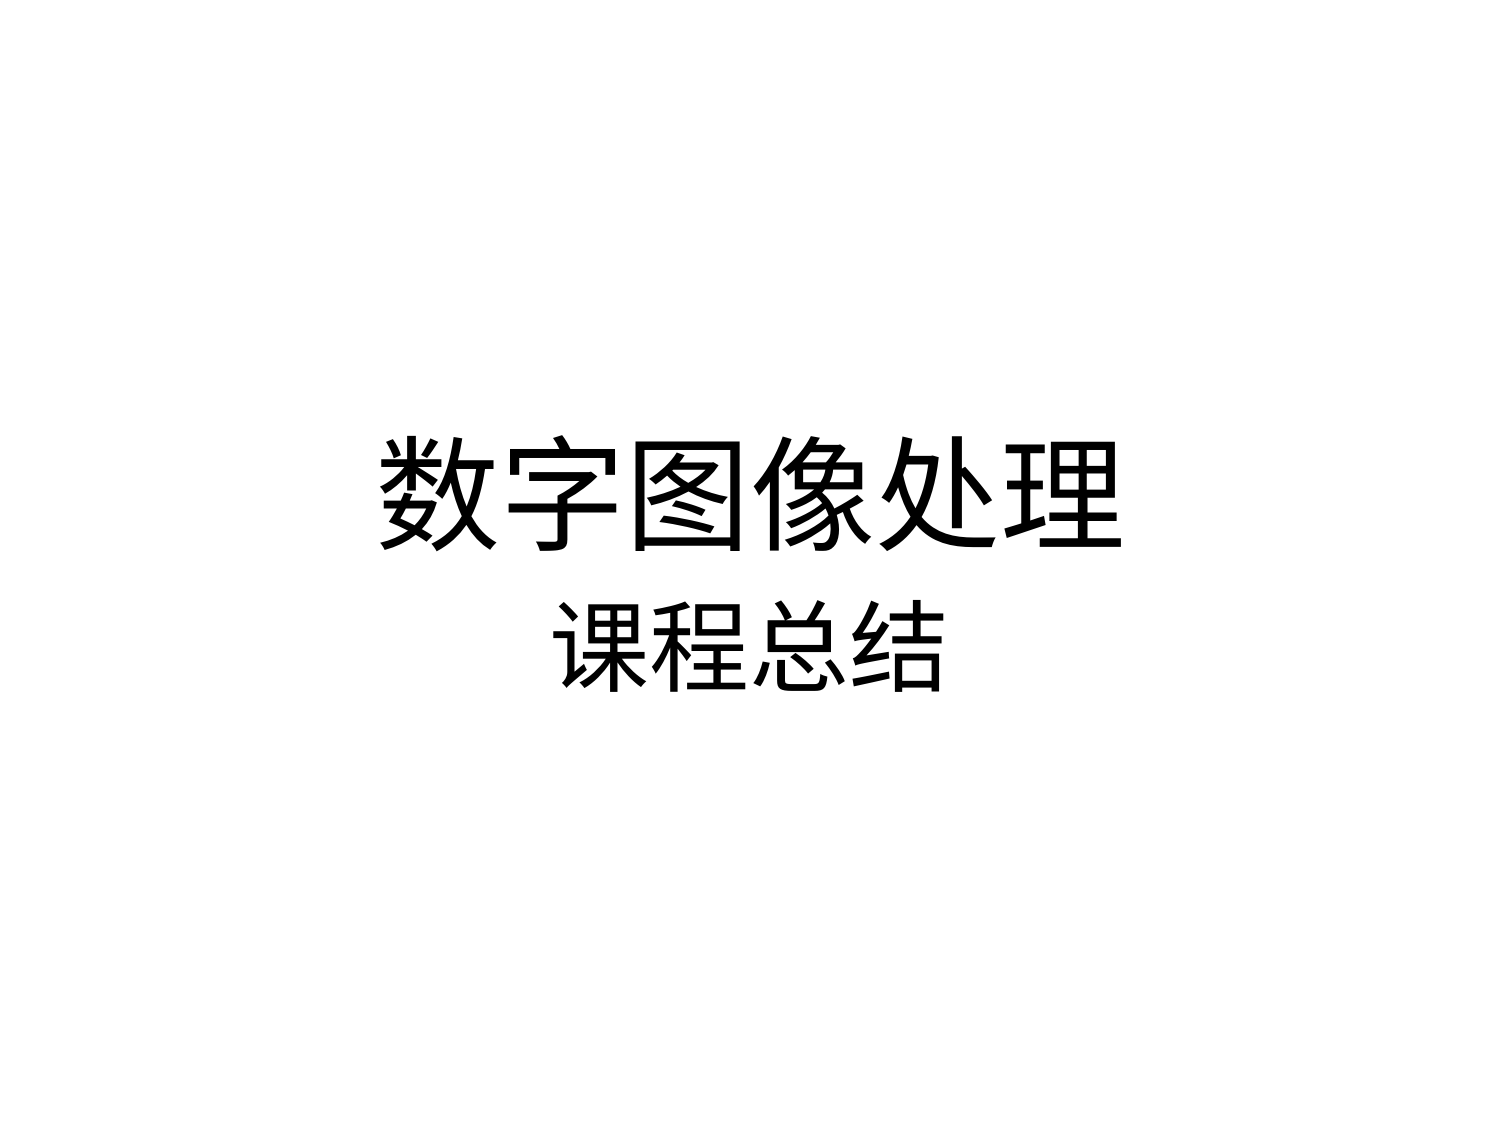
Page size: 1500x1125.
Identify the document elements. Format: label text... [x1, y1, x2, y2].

subtitle 课程总结 [187, 590, 1313, 863]
title 数字图像处理 [112, 184, 1388, 576]
